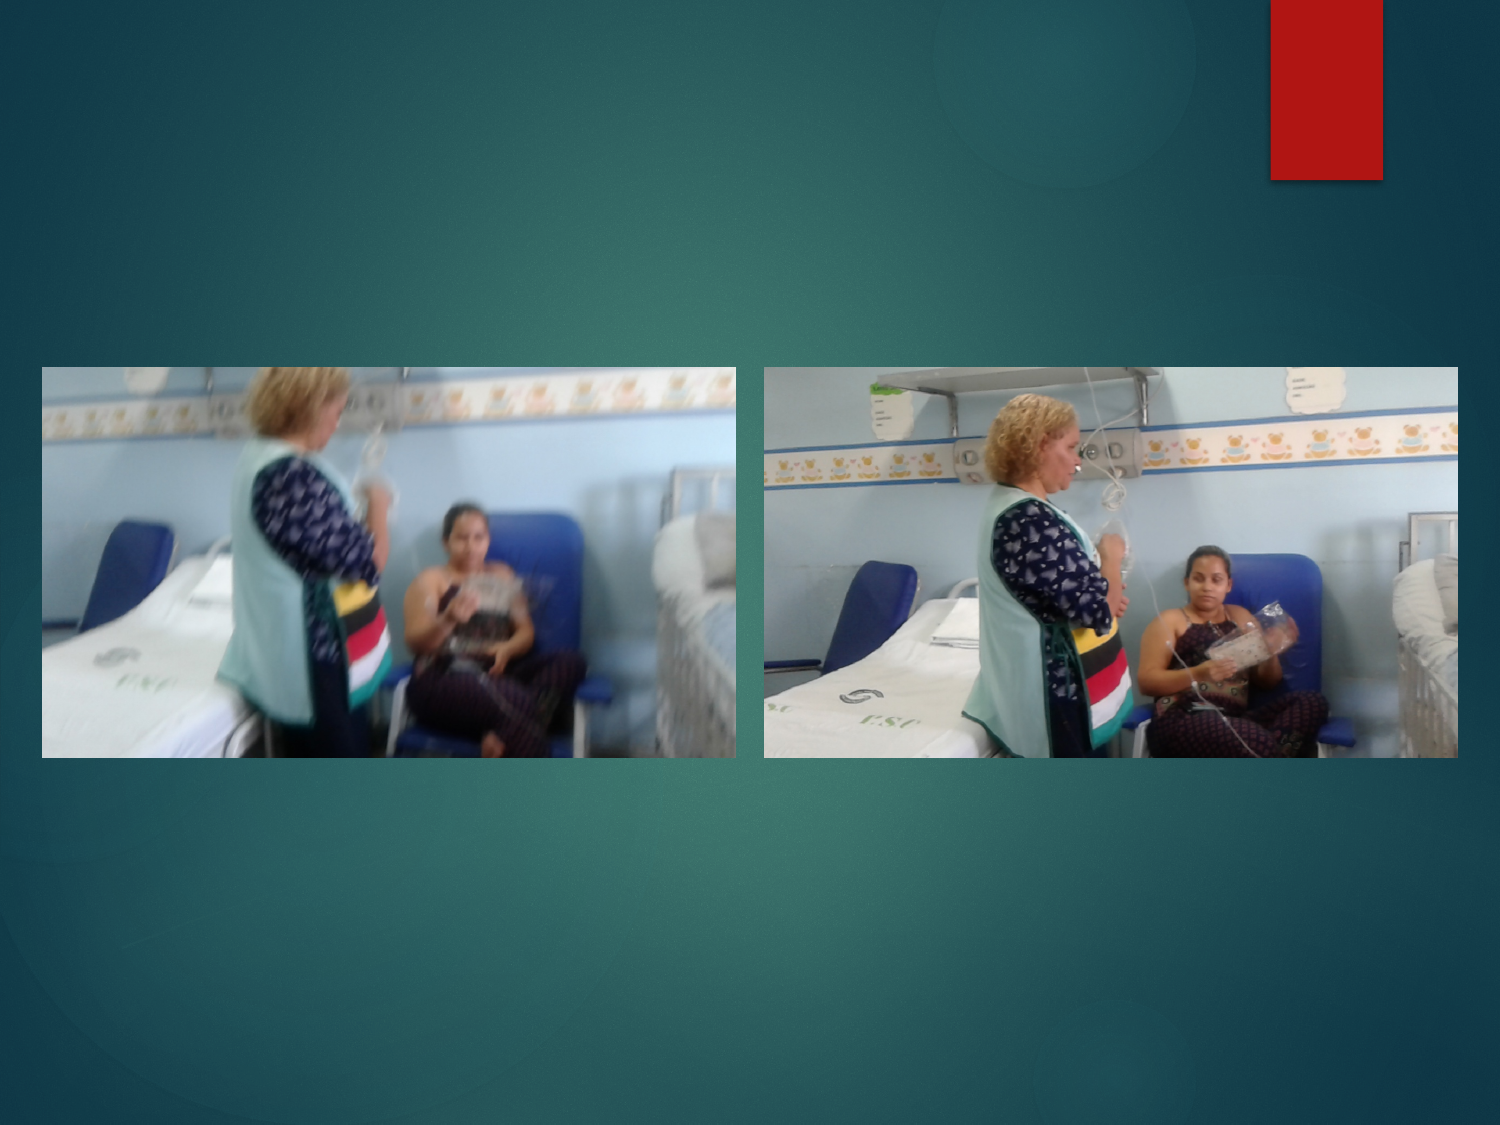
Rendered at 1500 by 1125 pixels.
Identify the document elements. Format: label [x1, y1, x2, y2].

picture [763, 367, 1458, 758]
picture [41, 367, 737, 758]
